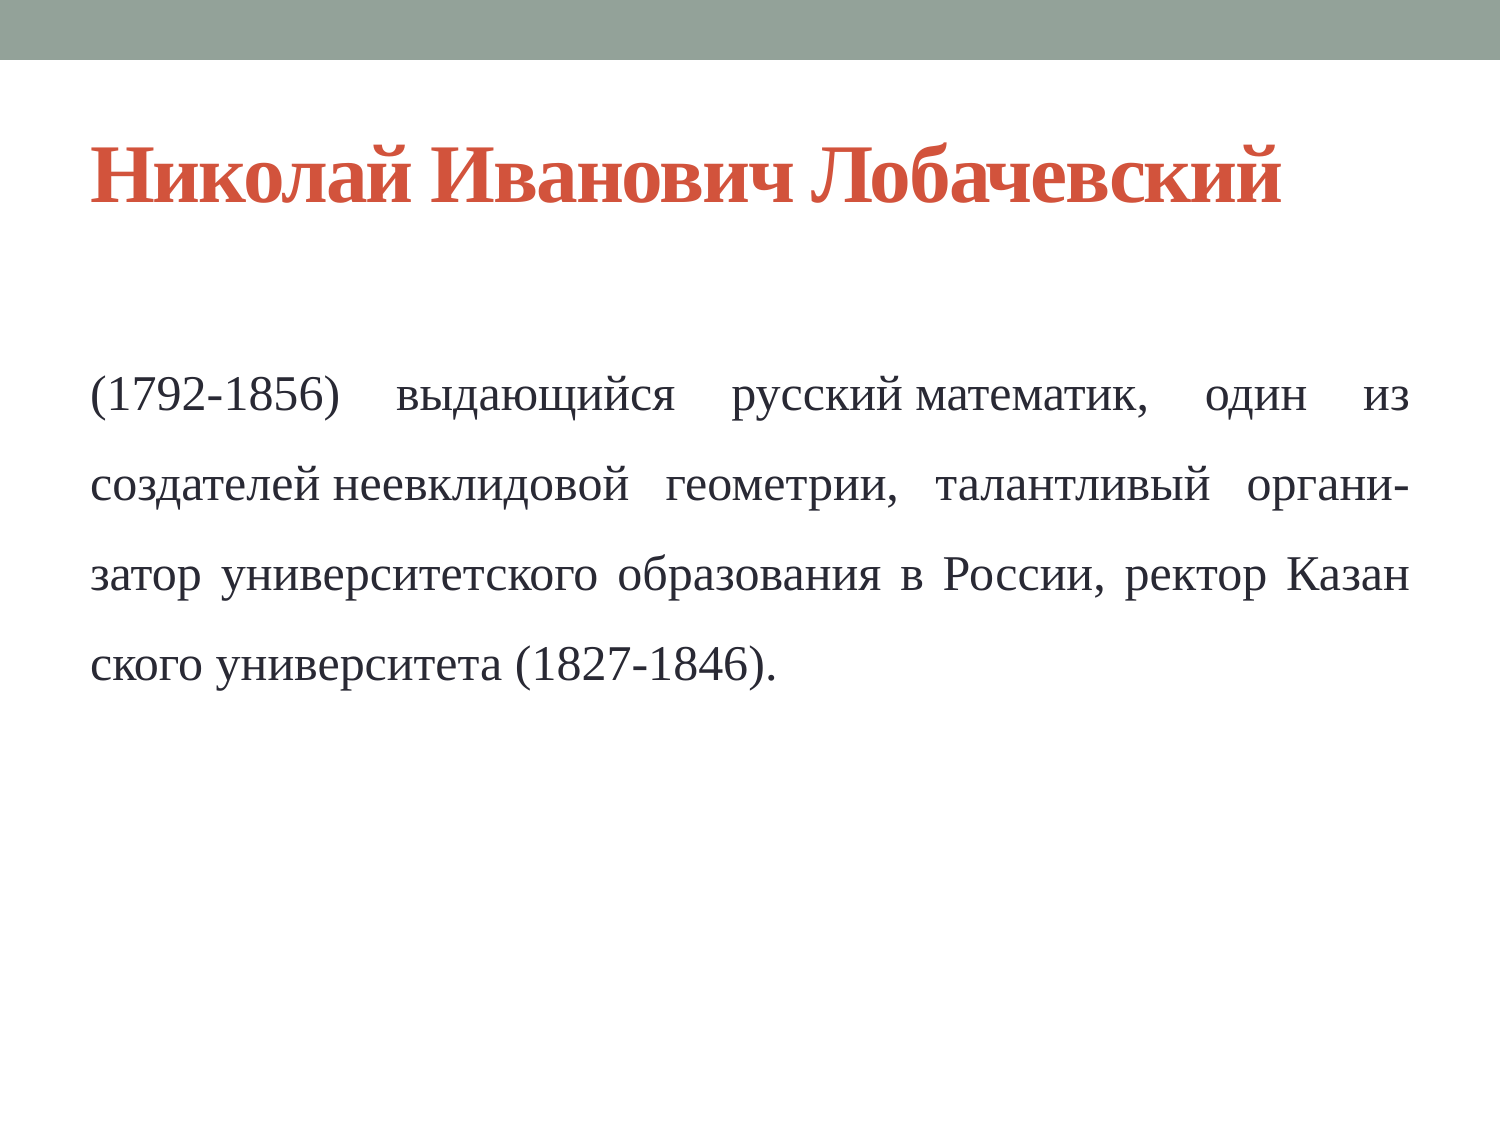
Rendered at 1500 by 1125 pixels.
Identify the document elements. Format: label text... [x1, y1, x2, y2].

title Ни­колай Ива­нович Ло­бачев­ский [75, 87, 1425, 250]
list (1792-1856) выдающийся русский математик, один из создателей не­ев­кли­довой ге­омет­рии, талантливый органи-затор университетского образования в России, рек­тор Ка­зан­ско­го уни­вер­си­тета (1827-1846). [75, 262, 1425, 1063]
